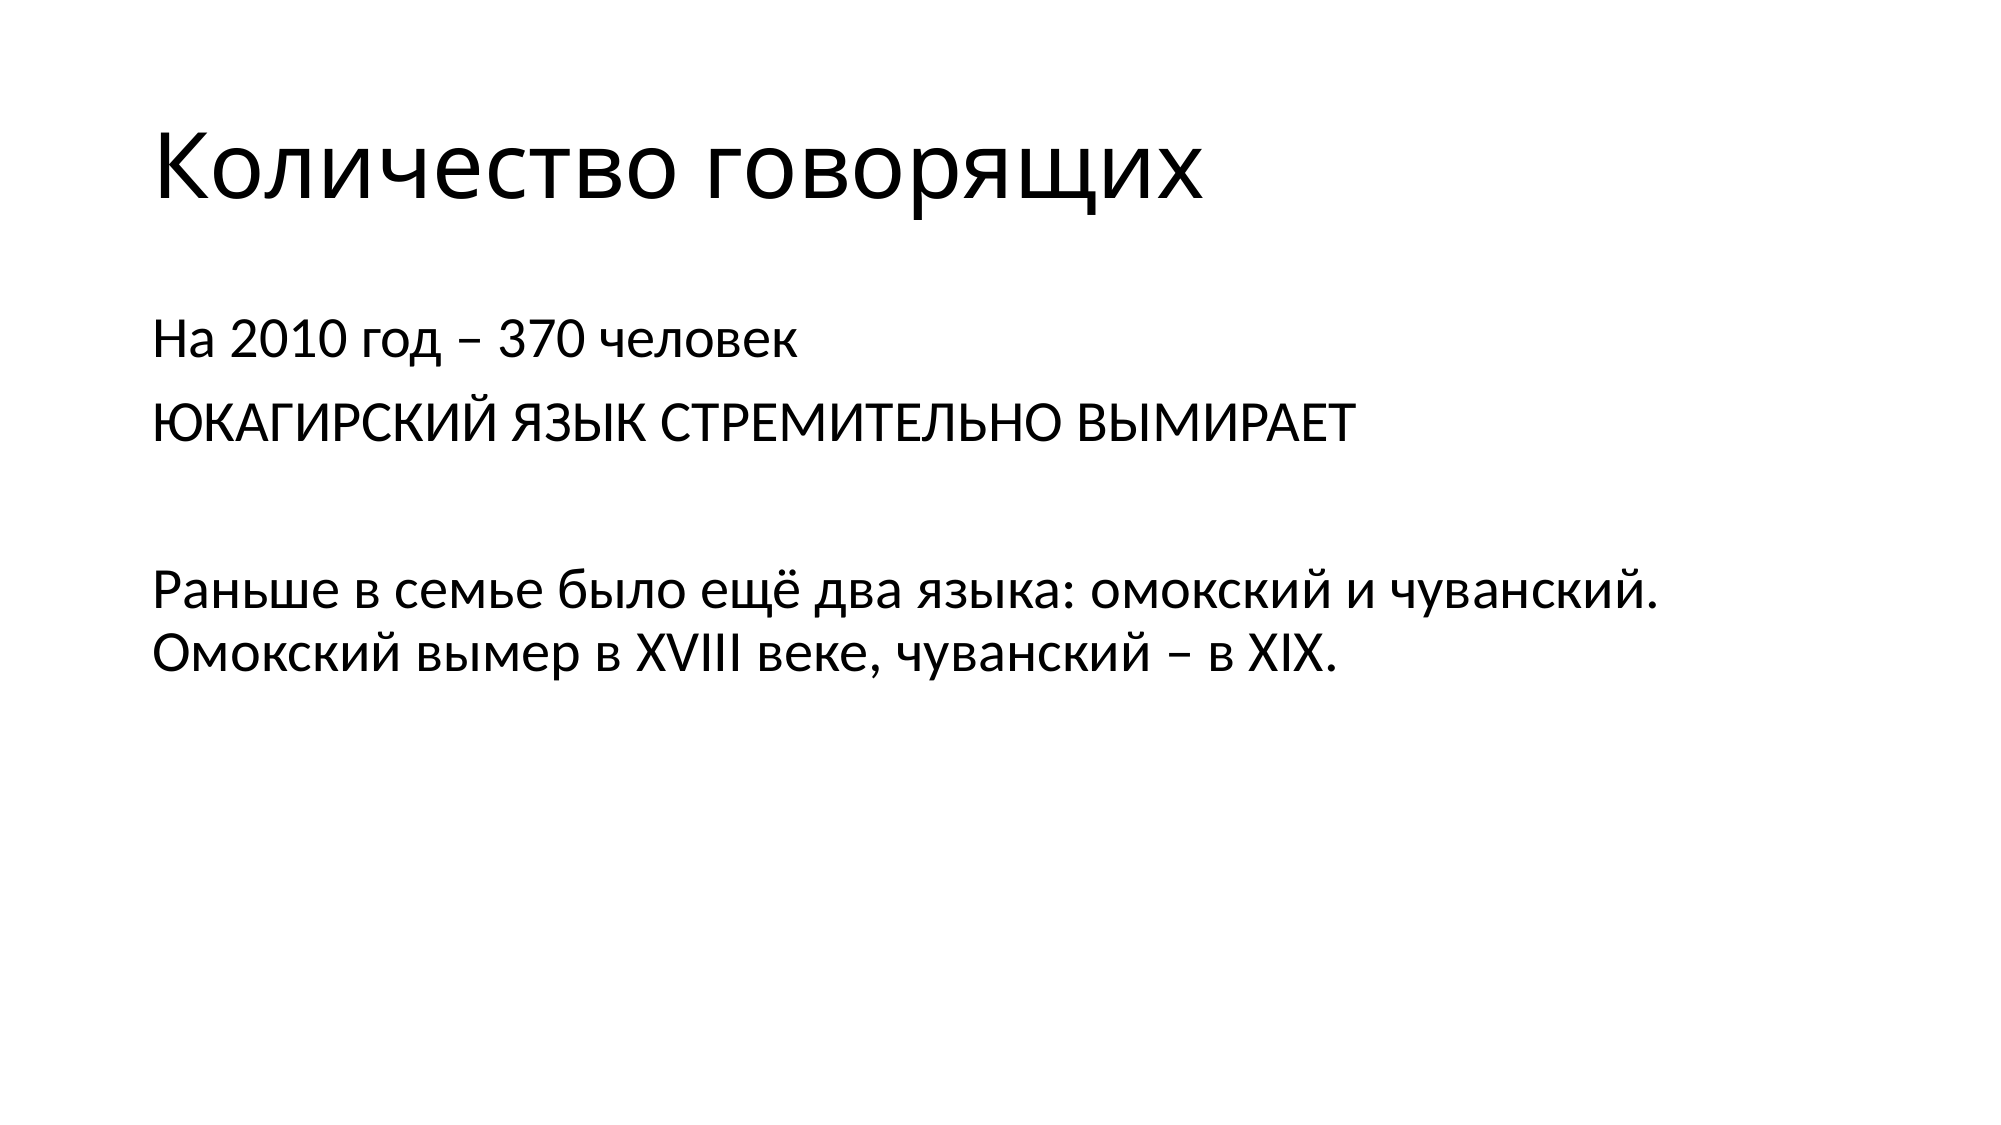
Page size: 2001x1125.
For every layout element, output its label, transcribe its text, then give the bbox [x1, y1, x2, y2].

list На 2010 год – 370 человек ЮКАГИРСКИЙ ЯЗЫК СТРЕМИТЕЛЬНО ВЫМИРАЕТ Раньше в семье было ещё два языка: омокский и чуванский. Омокский вымер в XVIII веке, чуванский – в XIX. [137, 299, 1863, 1014]
title Количество говорящих [137, 59, 1863, 278]
